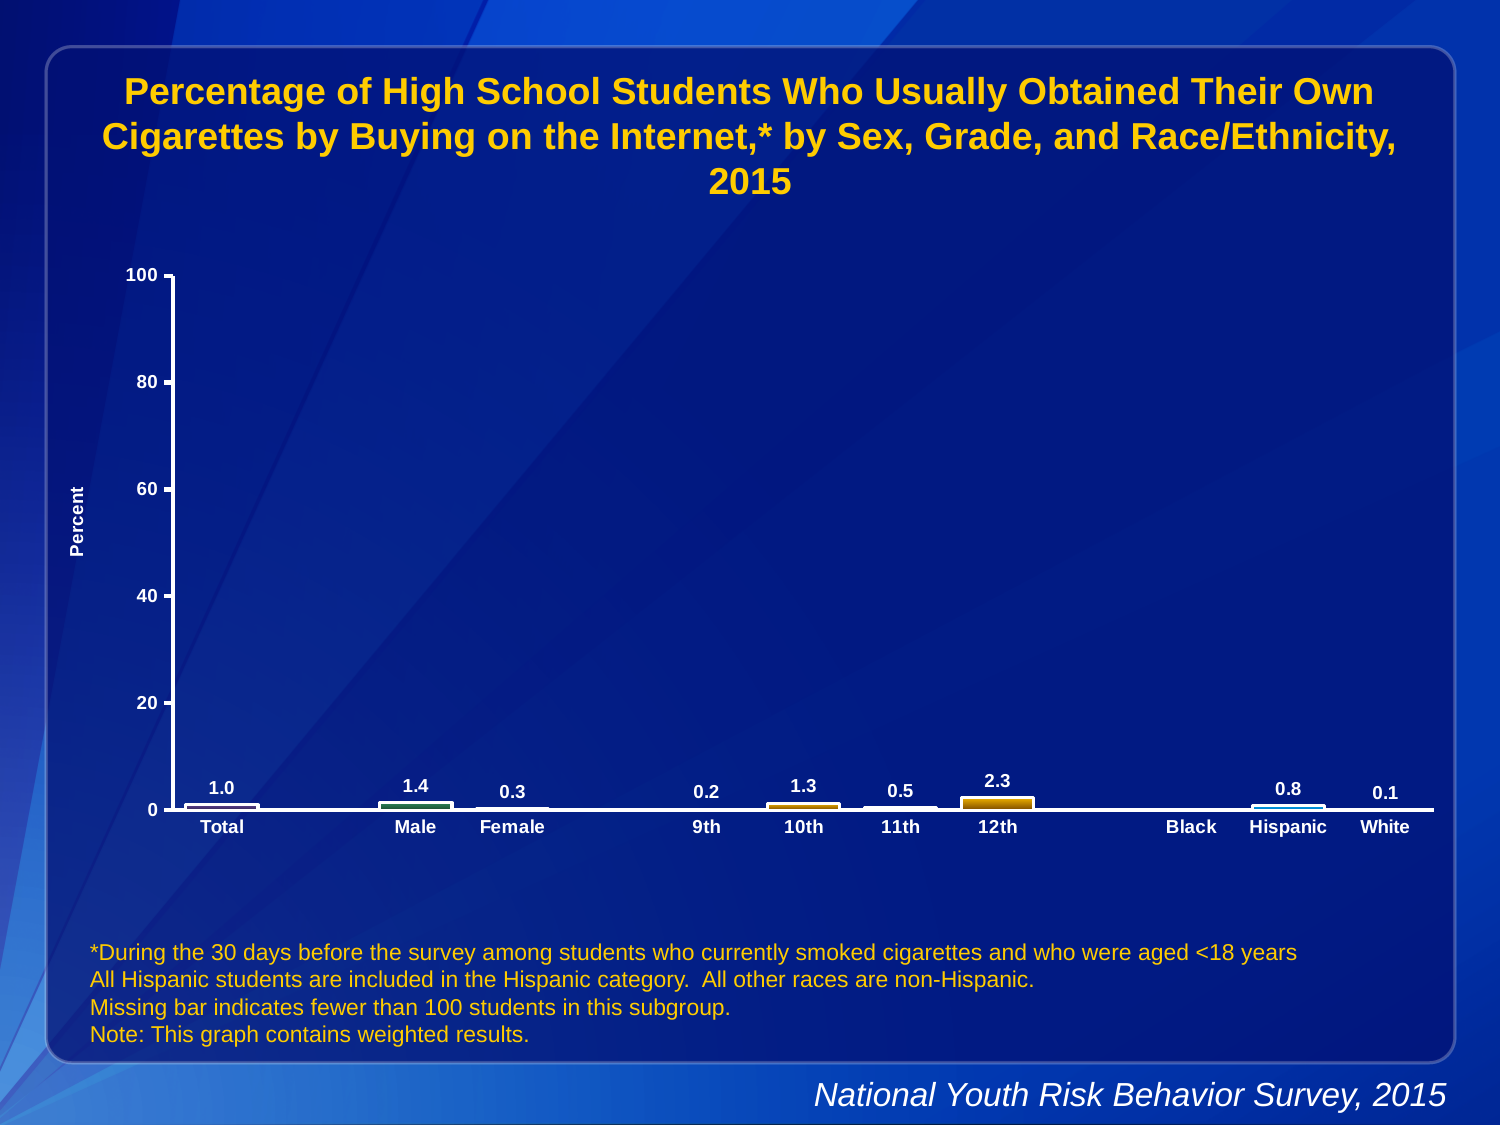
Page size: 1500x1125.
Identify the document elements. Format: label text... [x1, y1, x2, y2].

text_box Percentage of High School Students Who Usually Obtained Their Own Cigarettes by Buying on the Internet,* by Sex, Grade, and Race/Ethnicity, 2015 [74, 59, 1425, 210]
picture [0, 0, 1500, 1125]
text_box *During the 30 days before the survey among students who currently smoked cigarettes and who were aged <18 years All Hispanic students are included in the Hispanic category. All other races are non-Hispanic. Missing bar indicates fewer than 100 students in this subgroup. Note: This graph contains weighted results. [74, 930, 1425, 1055]
text_box National Youth Risk Behavior Survey, 2015 [637, 1065, 1463, 1125]
chart [37, 252, 1463, 851]
